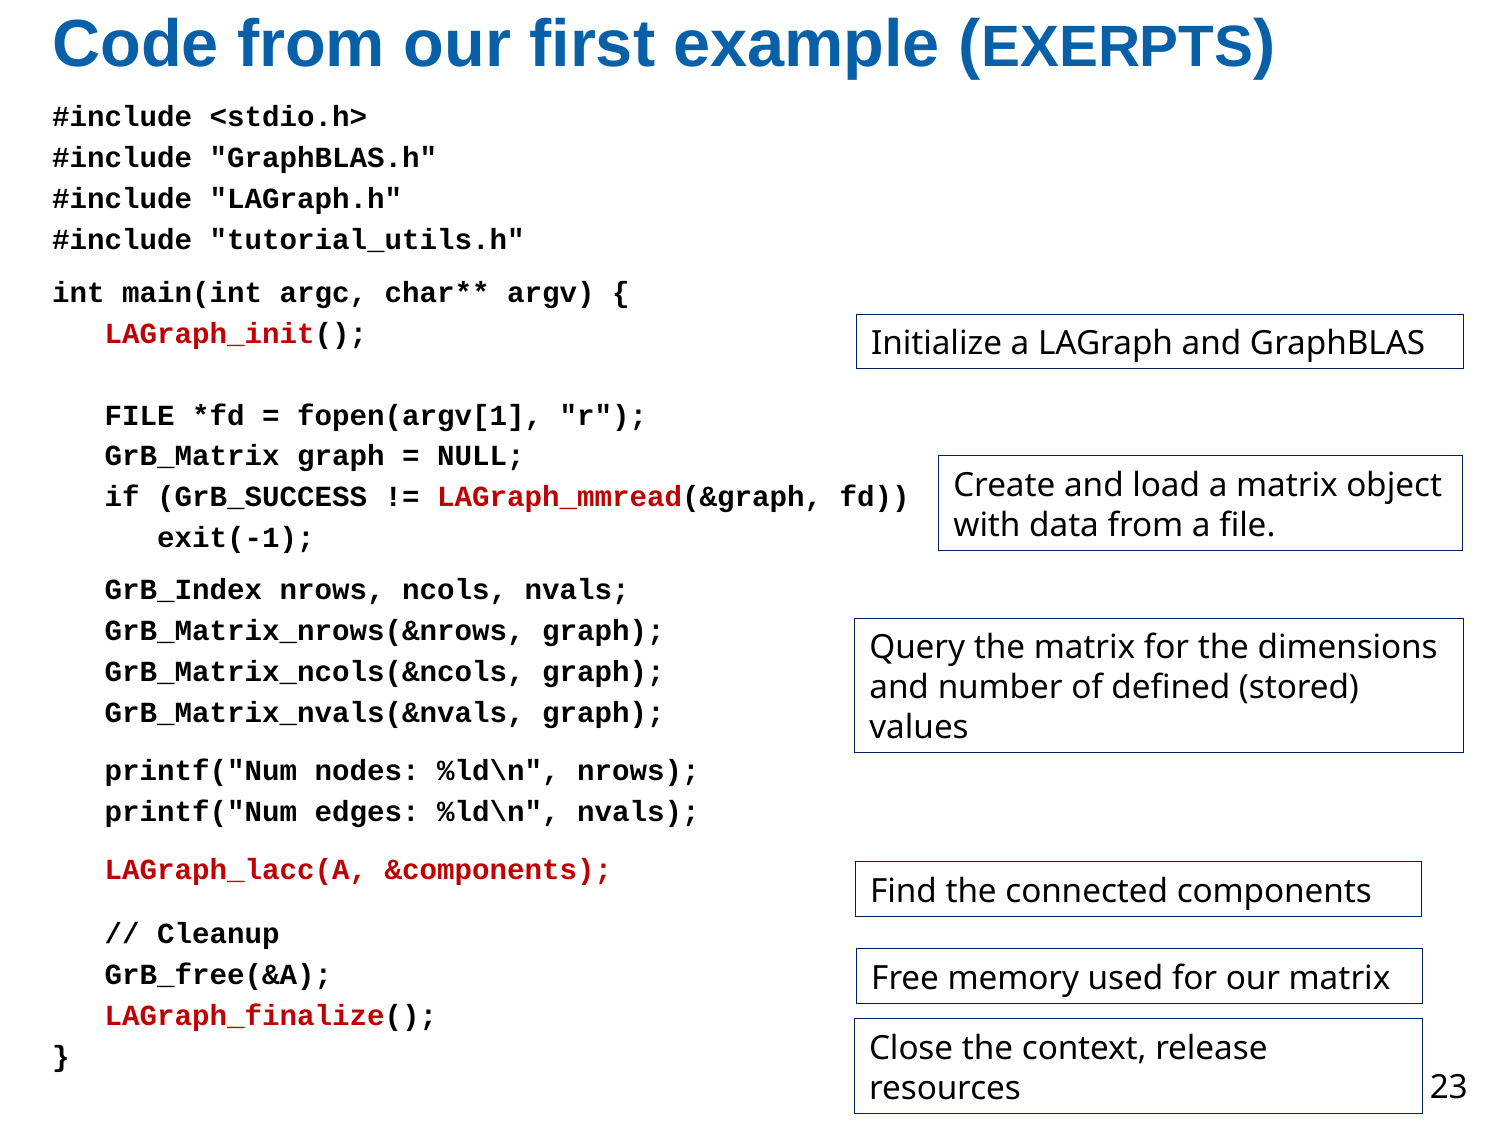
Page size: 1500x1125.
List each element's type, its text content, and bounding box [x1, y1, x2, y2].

text_box Find the connected components [1355, 861, 1422, 917]
list #include <stdio.h> #include "GraphBLAS.h" #include "LAGraph.h" #include "tutorial_utils.h" int main(int argc, char** argv) { LAGraph_init(); FILE *fd = fopen(argv[1], "r"); GrB_Matrix graph = NULL; if (GrB_SUCCESS != LAGraph_mmread(&graph, fd)) exit(-1); GrB_Index nrows, ncols, nvals; GrB_Matrix_nrows(&nrows, graph); GrB_Matrix_ncols(&ncols, graph); GrB_Matrix_nvals(&nvals, graph); printf("Num nodes: %ld\n", nrows); printf("Num edges: %ld\n", nvals); LAGraph_lacc(A, &components); // Cleanup GrB_free(&A); LAGraph_finalize(); } [51, 97, 1007, 1124]
title Code from our first example (EXERPTS) [51, 0, 1404, 91]
slide_number 23 [1423, 1058, 1491, 1109]
text_box Free memory used for our matrix [856, 948, 1423, 1004]
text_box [164, 142, 1351, 994]
text_box Create and load a matrix object with data from a file. [1355, 455, 1463, 551]
text_box Initialize a LAGraph and GraphBLAS [1355, 314, 1464, 369]
text_box Query the matrix for the dimensions and number of defined (stored) values [1355, 618, 1464, 753]
text_box Close the context, release resources [854, 1018, 1423, 1114]
